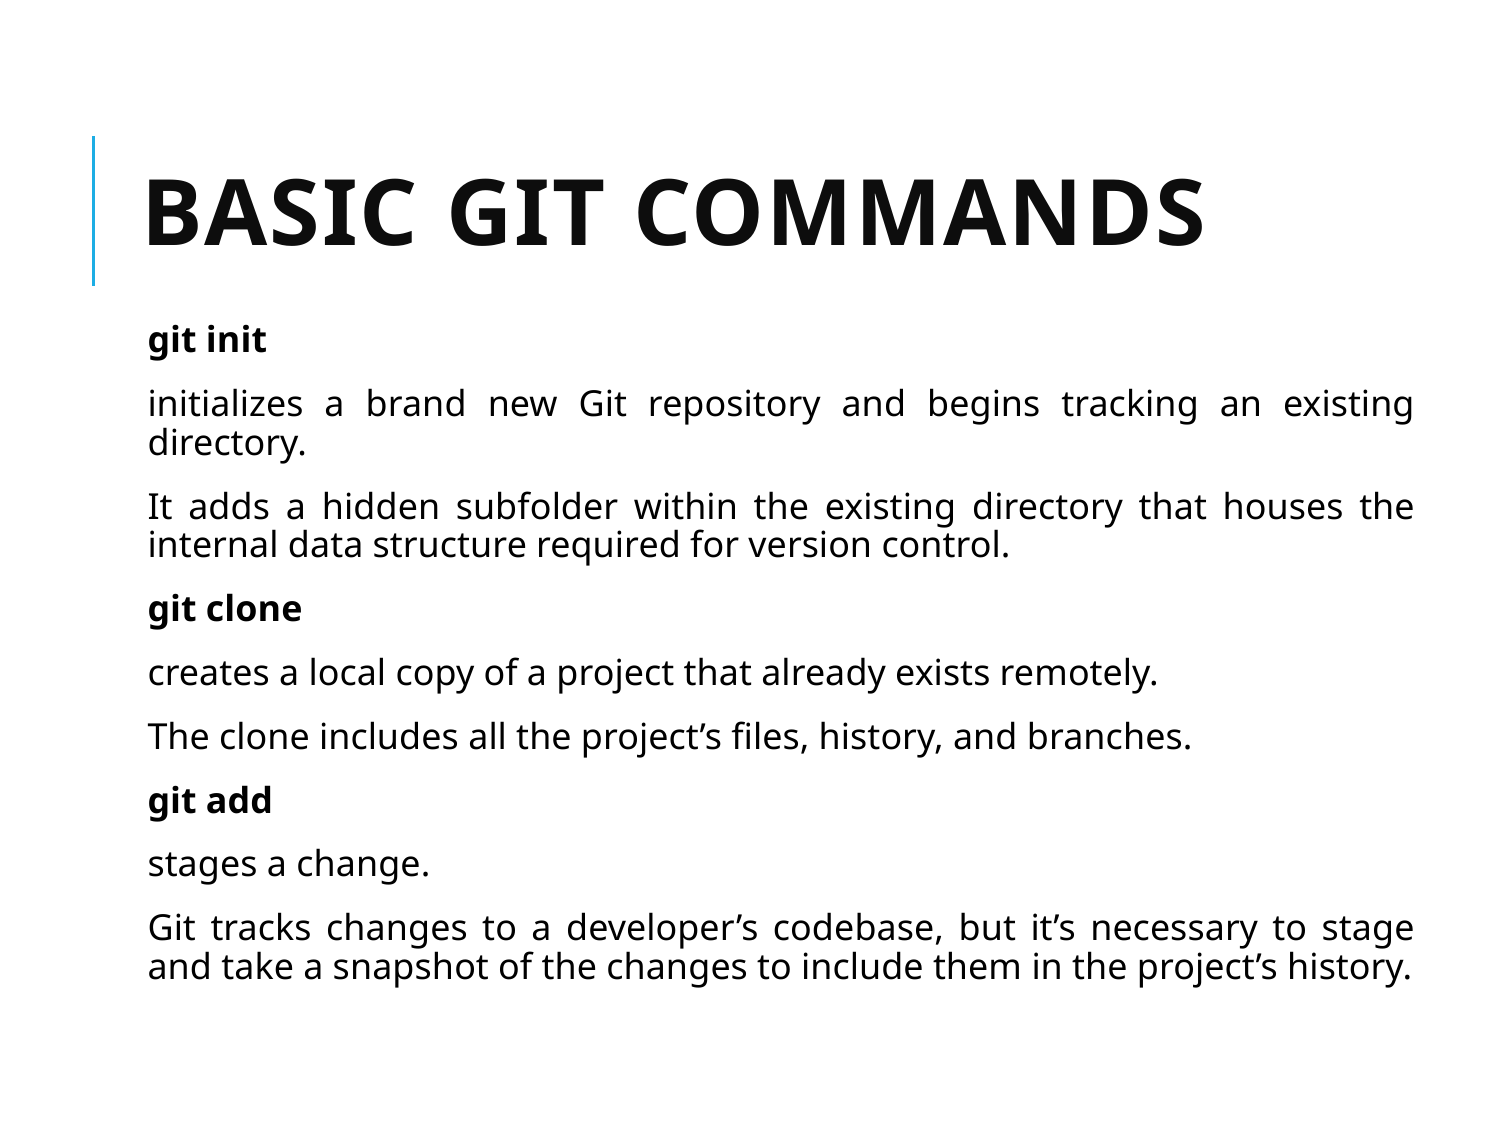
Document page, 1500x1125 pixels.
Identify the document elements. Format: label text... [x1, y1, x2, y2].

title Basic Git commands [126, 96, 1322, 314]
list git init initializes a brand new Git repository and begins tracking an existing directory. It adds a hidden subfolder within the existing directory that houses the internal data structure required for version control. git clone creates a local copy of a project that already exists remotely. The clone includes all the project’s files, history, and branches. git add stages a change. Git tracks changes to a developer’s codebase, but it’s necessary to stage and take a snapshot of the changes to include them in the project’s history. [126, 314, 1424, 1035]
